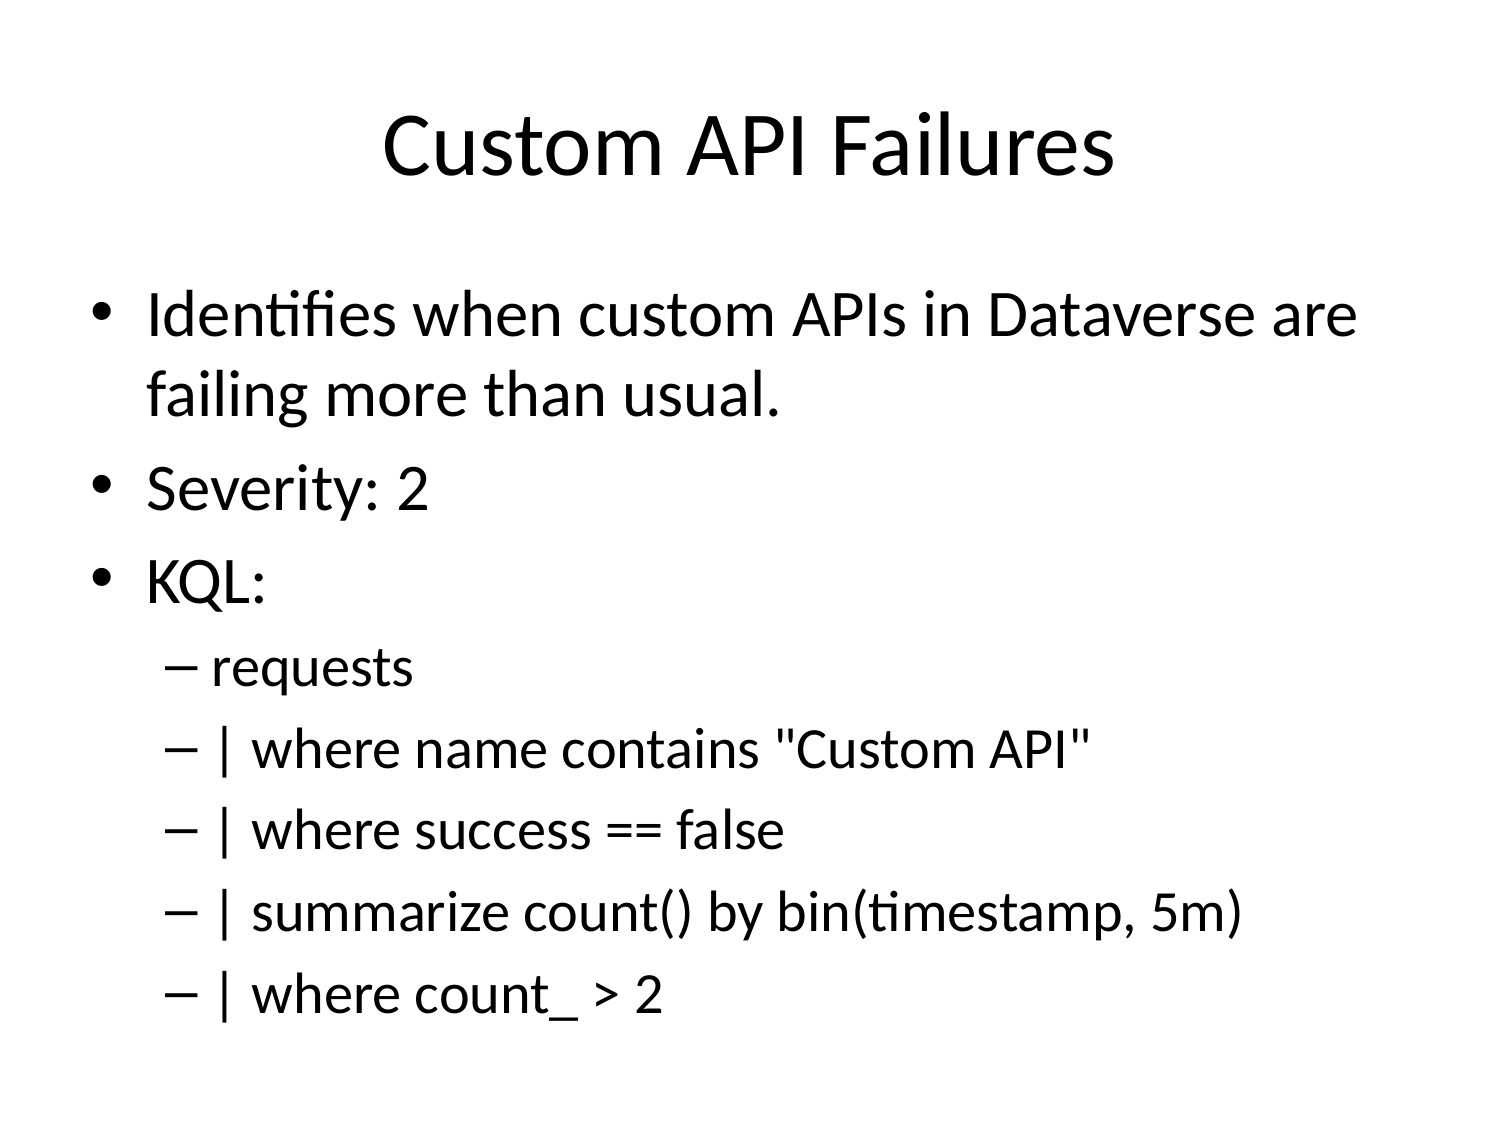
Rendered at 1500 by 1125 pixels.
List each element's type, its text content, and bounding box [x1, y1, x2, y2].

title Custom API Failures [75, 45, 1425, 233]
list Identifies when custom APIs in Dataverse are failing more than usual. Severity: 2 KQL: requests | where name contains "Custom API" | where success == false | summarize count() by bin(timestamp, 5m) | where count_ > 2 [75, 262, 1425, 1005]
